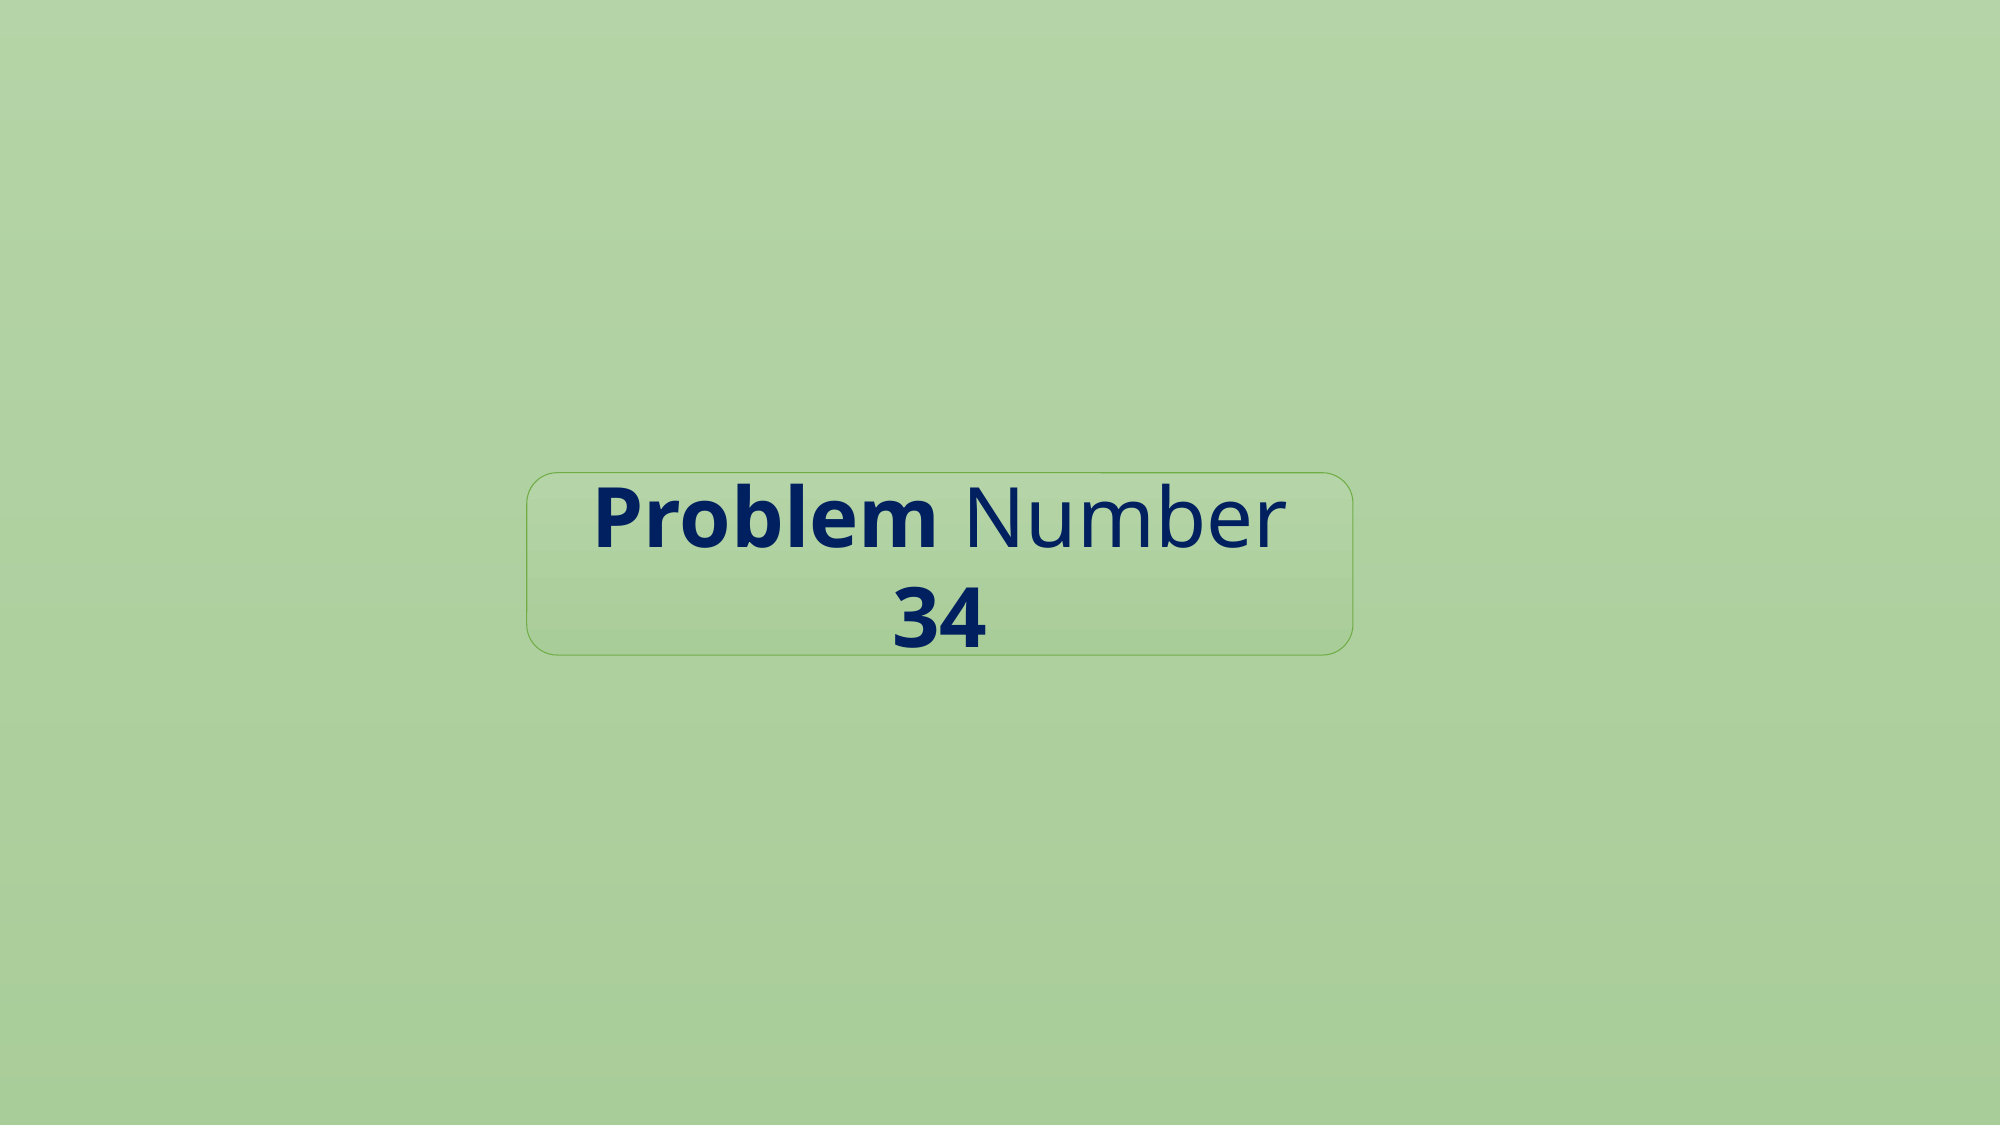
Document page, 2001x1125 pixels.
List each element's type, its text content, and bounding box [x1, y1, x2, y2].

text_box Problem Number 34 [526, 472, 1354, 656]
